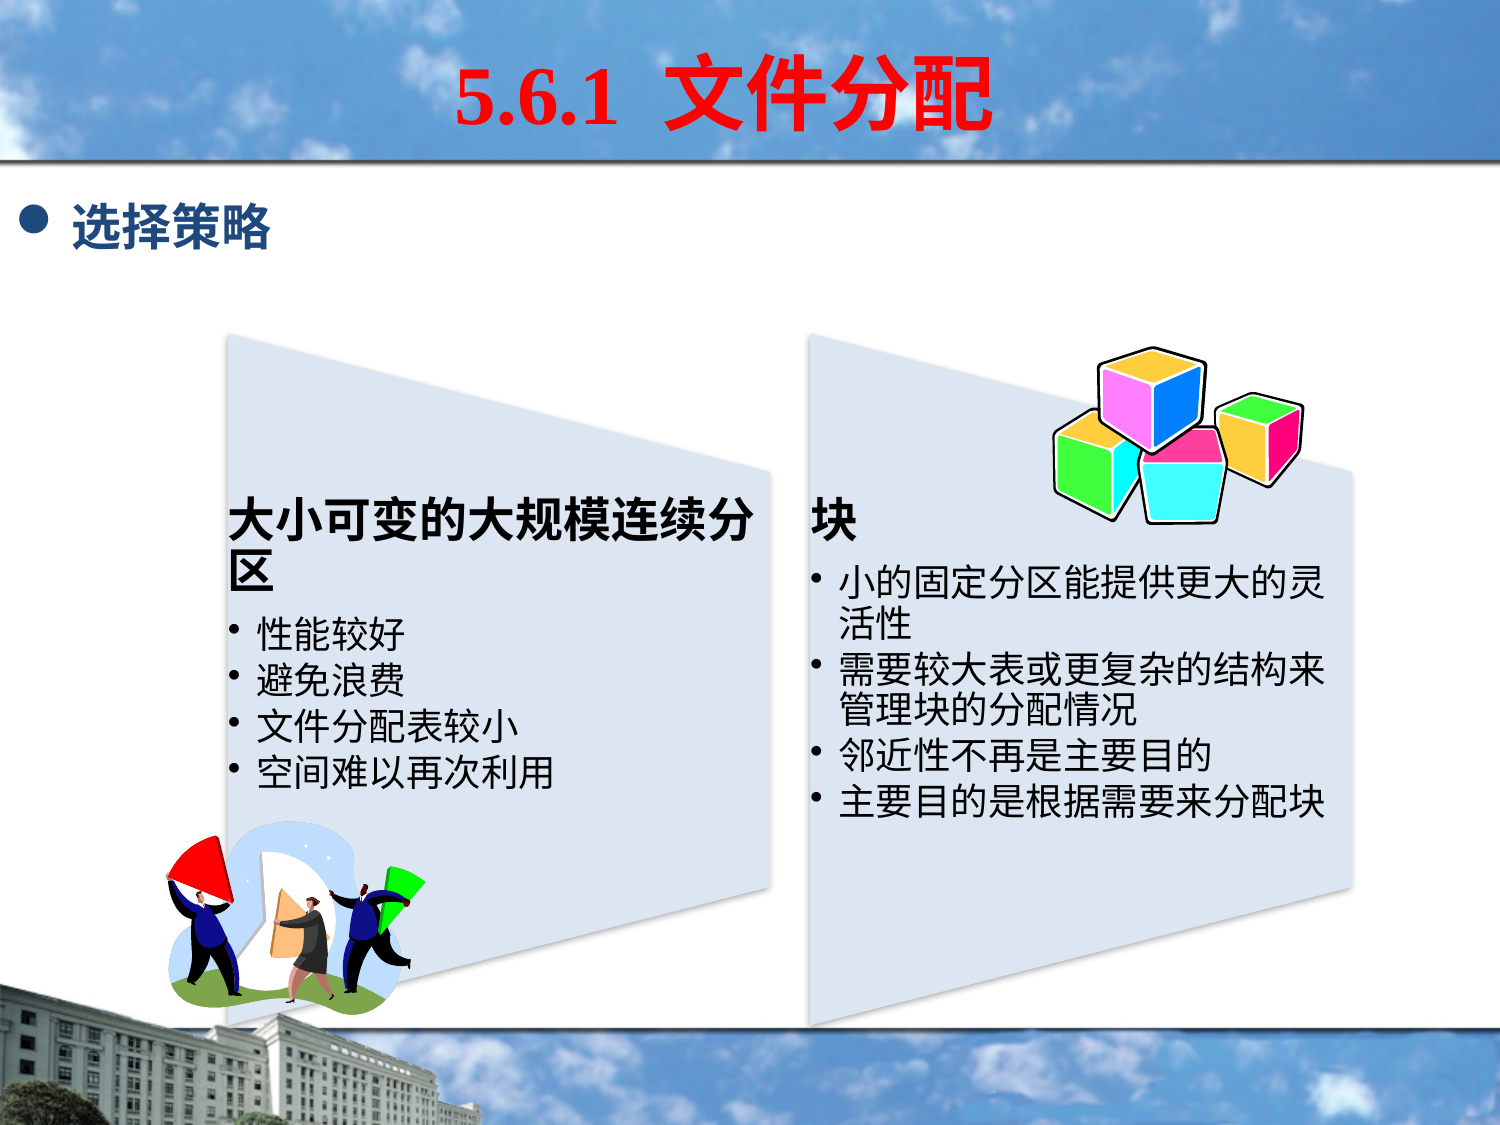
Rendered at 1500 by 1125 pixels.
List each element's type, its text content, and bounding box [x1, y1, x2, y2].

title 5.6.1 文件分配 [137, 44, 1313, 138]
text_box 选择策略 [0, 160, 1500, 310]
picture [0, 310, 1500, 1125]
picture [0, 0, 1500, 160]
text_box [227, 333, 1353, 1026]
